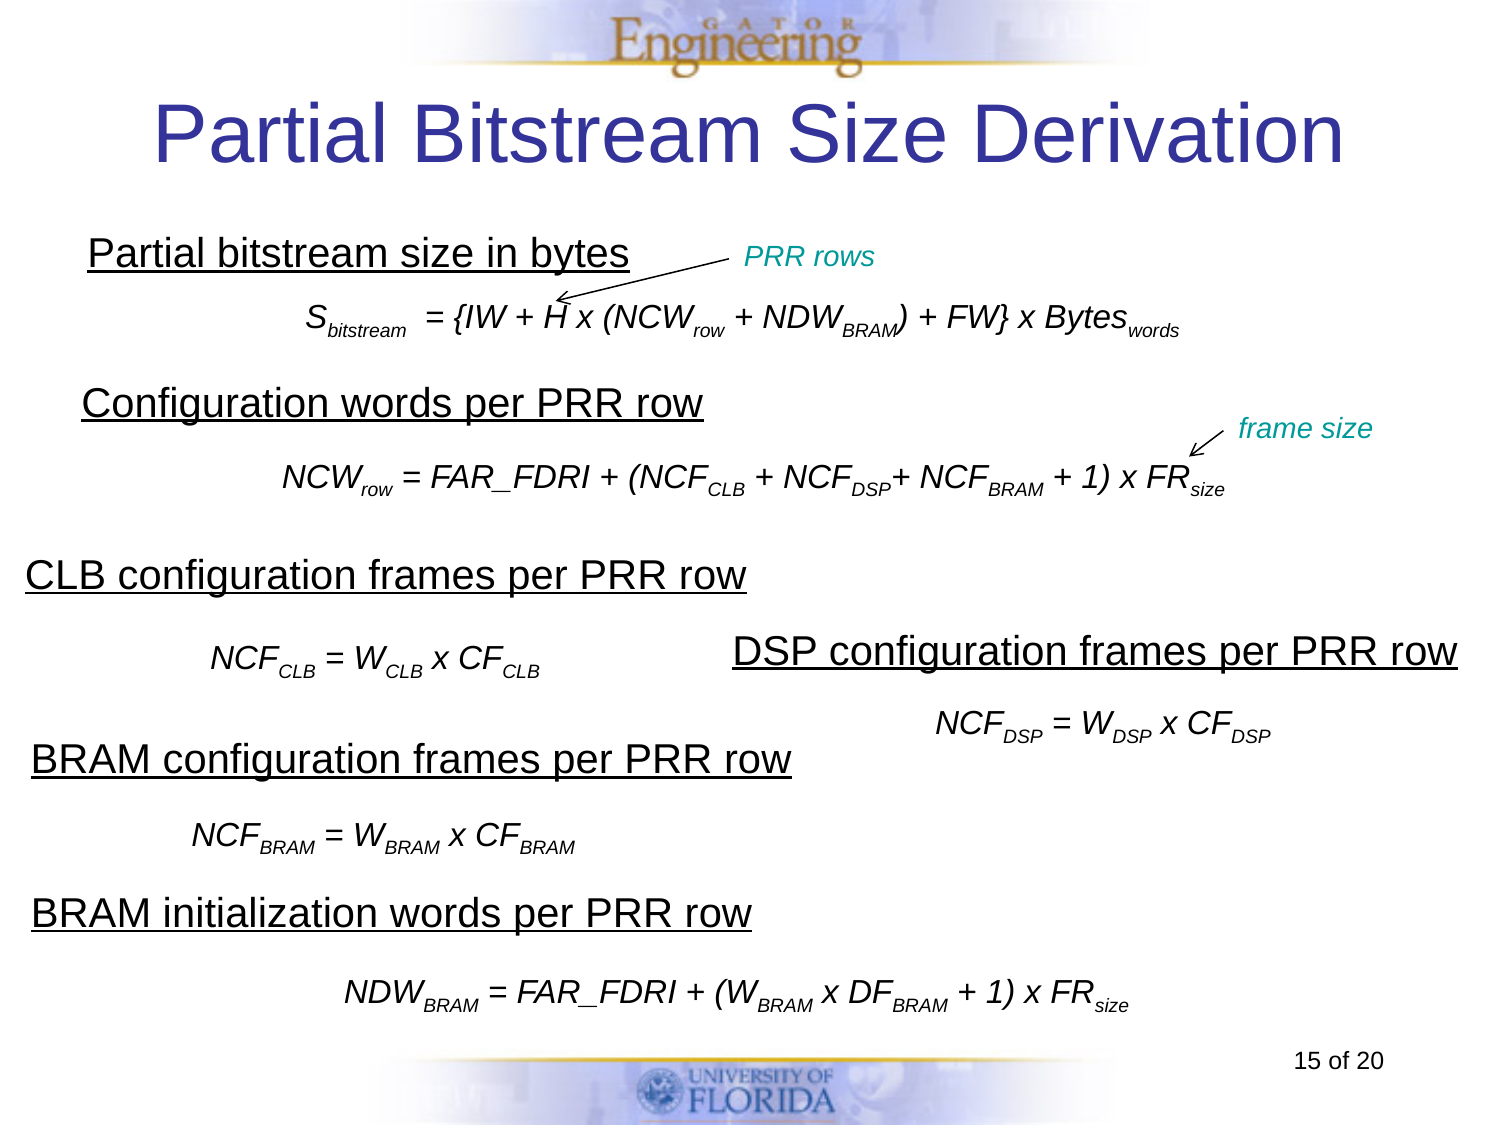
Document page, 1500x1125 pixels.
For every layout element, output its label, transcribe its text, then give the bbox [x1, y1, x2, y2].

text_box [0, 540, 773, 685]
title Partial Bitstream Size Derivation [112, 65, 1388, 194]
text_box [0, 878, 1474, 1019]
picture [0, 0, 1500, 1125]
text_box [3, 724, 819, 862]
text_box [14, 218, 1470, 345]
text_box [6, 367, 1427, 504]
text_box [708, 615, 1482, 750]
